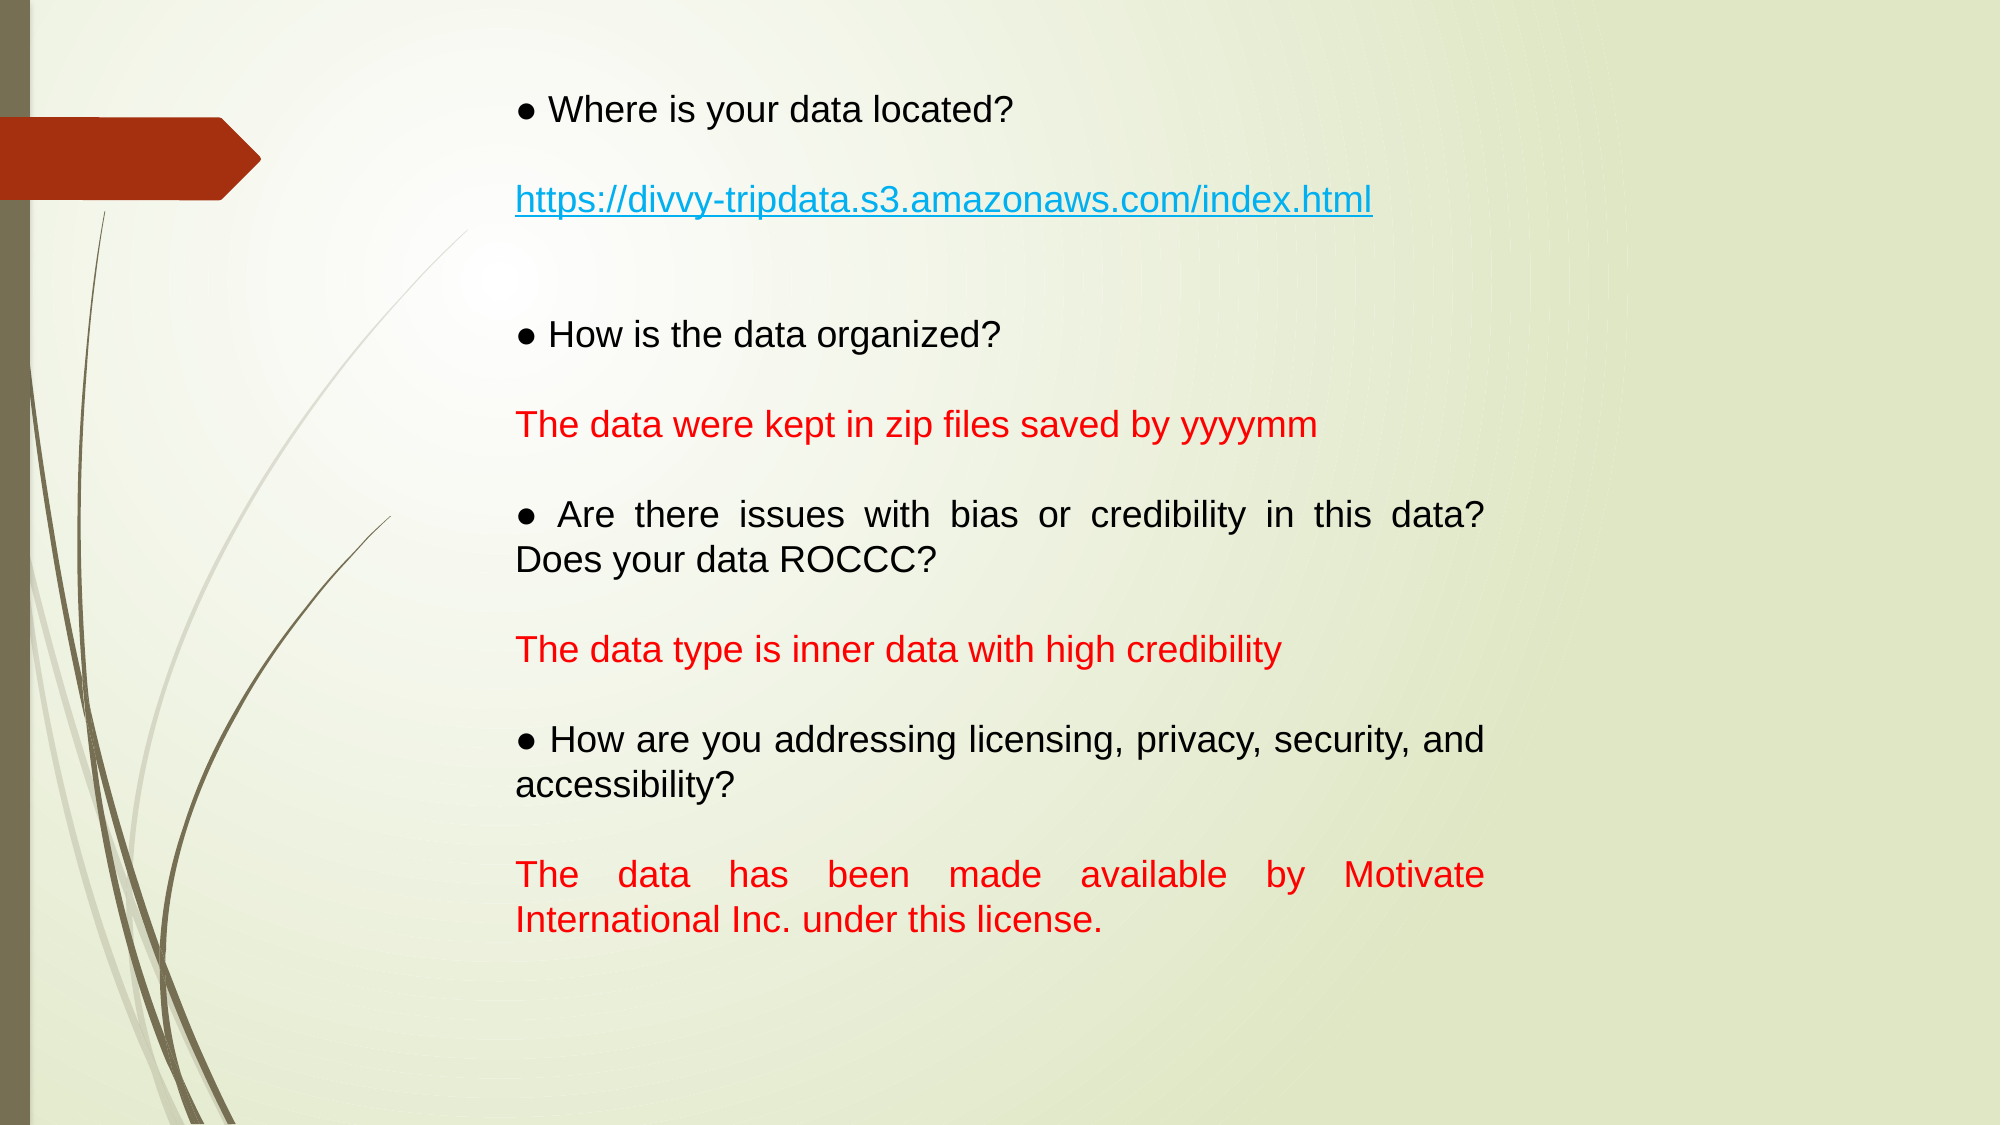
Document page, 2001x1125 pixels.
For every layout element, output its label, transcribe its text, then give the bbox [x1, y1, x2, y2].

text_box ● Where is your data located? https://divvy-tripdata.s3.amazonaws.com/index.html ● How is the data organized? The data were kept in zip files saved by yyyymm ● Are there issues with bias or credibility in this data? Does your data ROCCC? The data type is inner data with high credibility ● How are you addressing licensing, privacy, security, and accessibility? The data has been made available by Motivate International Inc. under this license. [500, 77, 1500, 1038]
